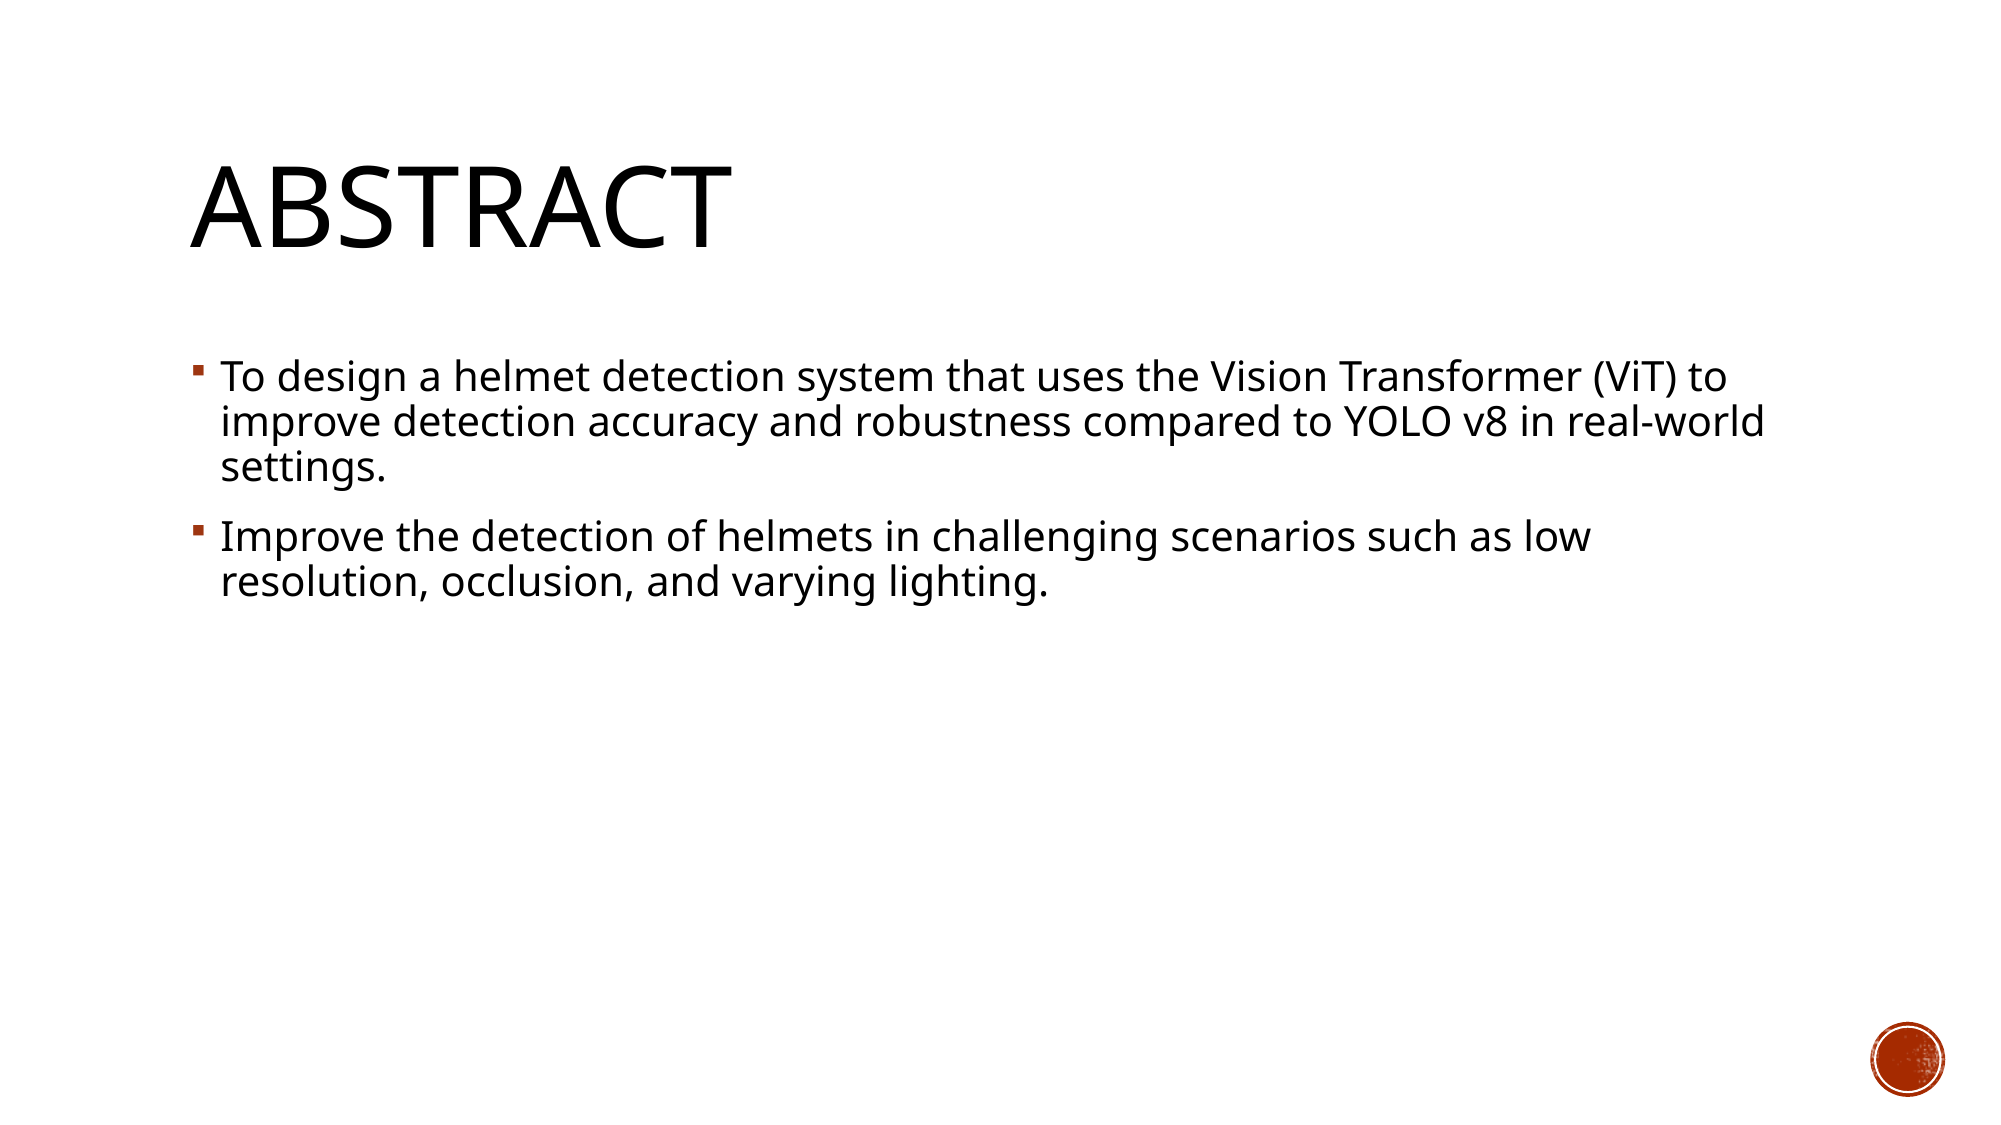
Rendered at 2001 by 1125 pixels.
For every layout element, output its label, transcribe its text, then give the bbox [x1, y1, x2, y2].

title Abstract [175, 79, 1826, 344]
list To design a helmet detection system that uses the Vision Transformer (ViT) to improve detection accuracy and robustness compared to YOLO v8 in real-world settings. Improve the detection of helmets in challenging scenarios such as low resolution, occlusion, and varying lighting. [175, 348, 1826, 1013]
